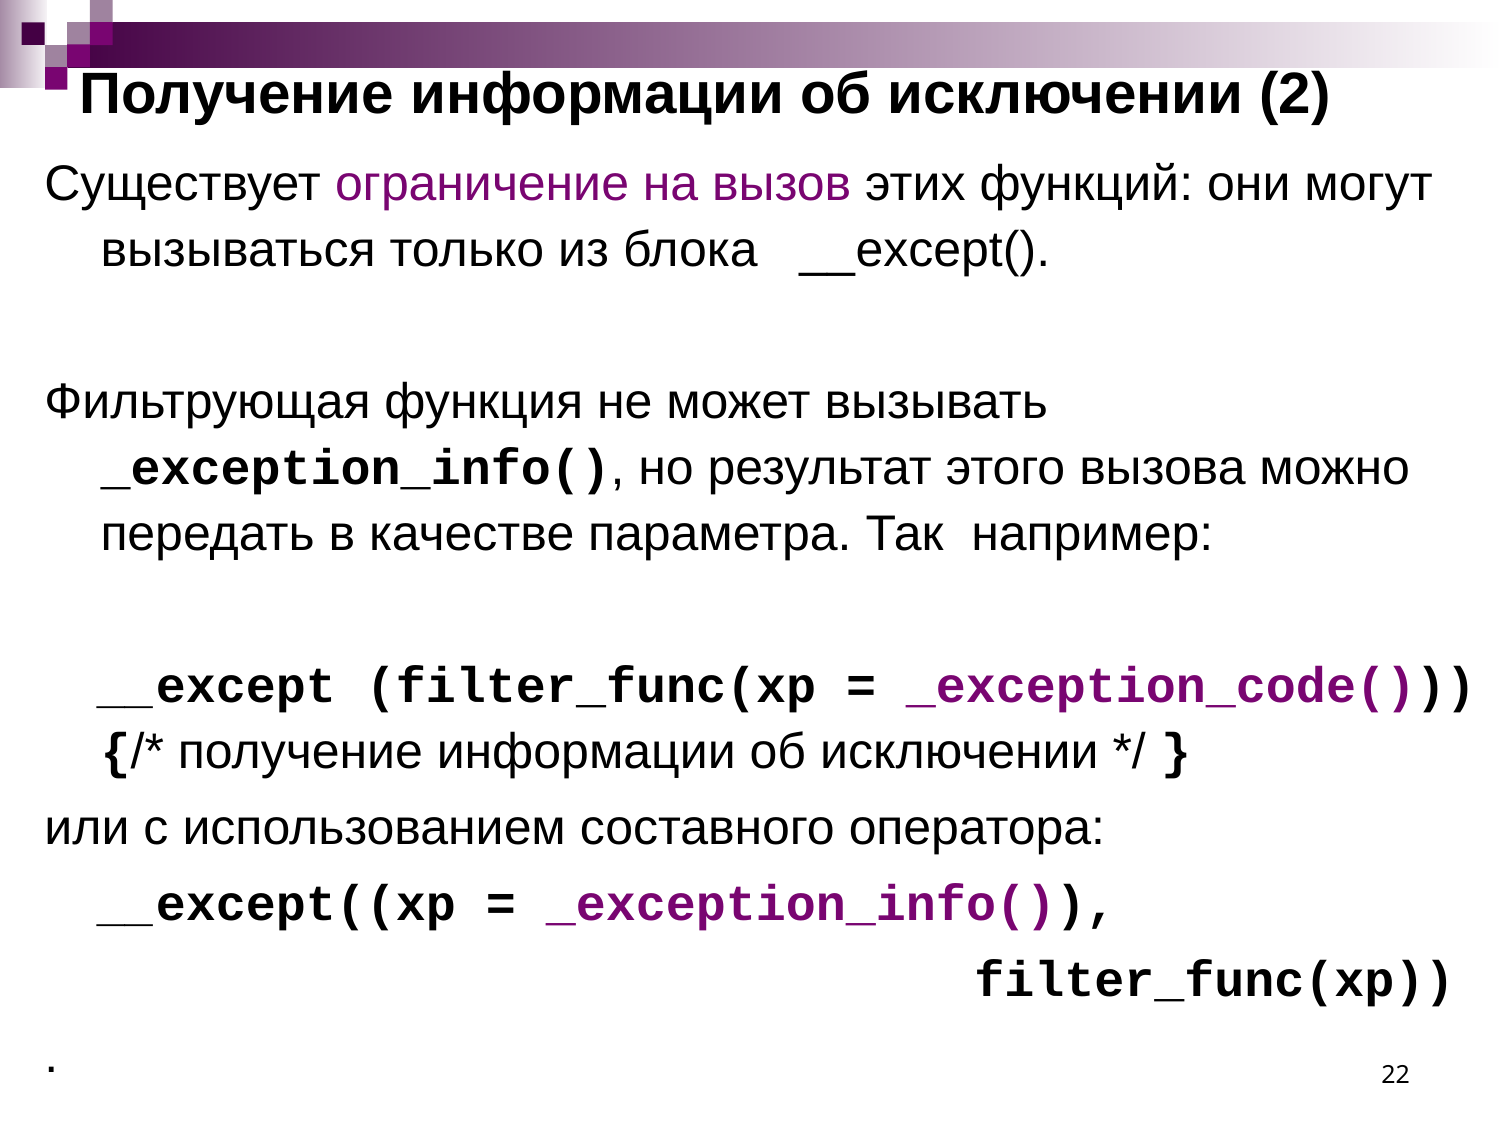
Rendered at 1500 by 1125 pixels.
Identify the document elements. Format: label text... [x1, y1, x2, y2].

list Существует ограничение на вызов этих функций: они могут вызываться только из блока __except(). Фильтрующая функция не может вызывать _exception_info(), но результат этого вызова можно передать в качестве параметра. Так например: __except (filter_func(xp = _exception_code())) {/* получение информации об исключении */ } или с использованием составного оператора: __except((xp = _exception_info()), filter_func(xp)) . [29, 136, 1500, 1107]
title Получение информации об исключении (2) [64, 42, 1416, 136]
